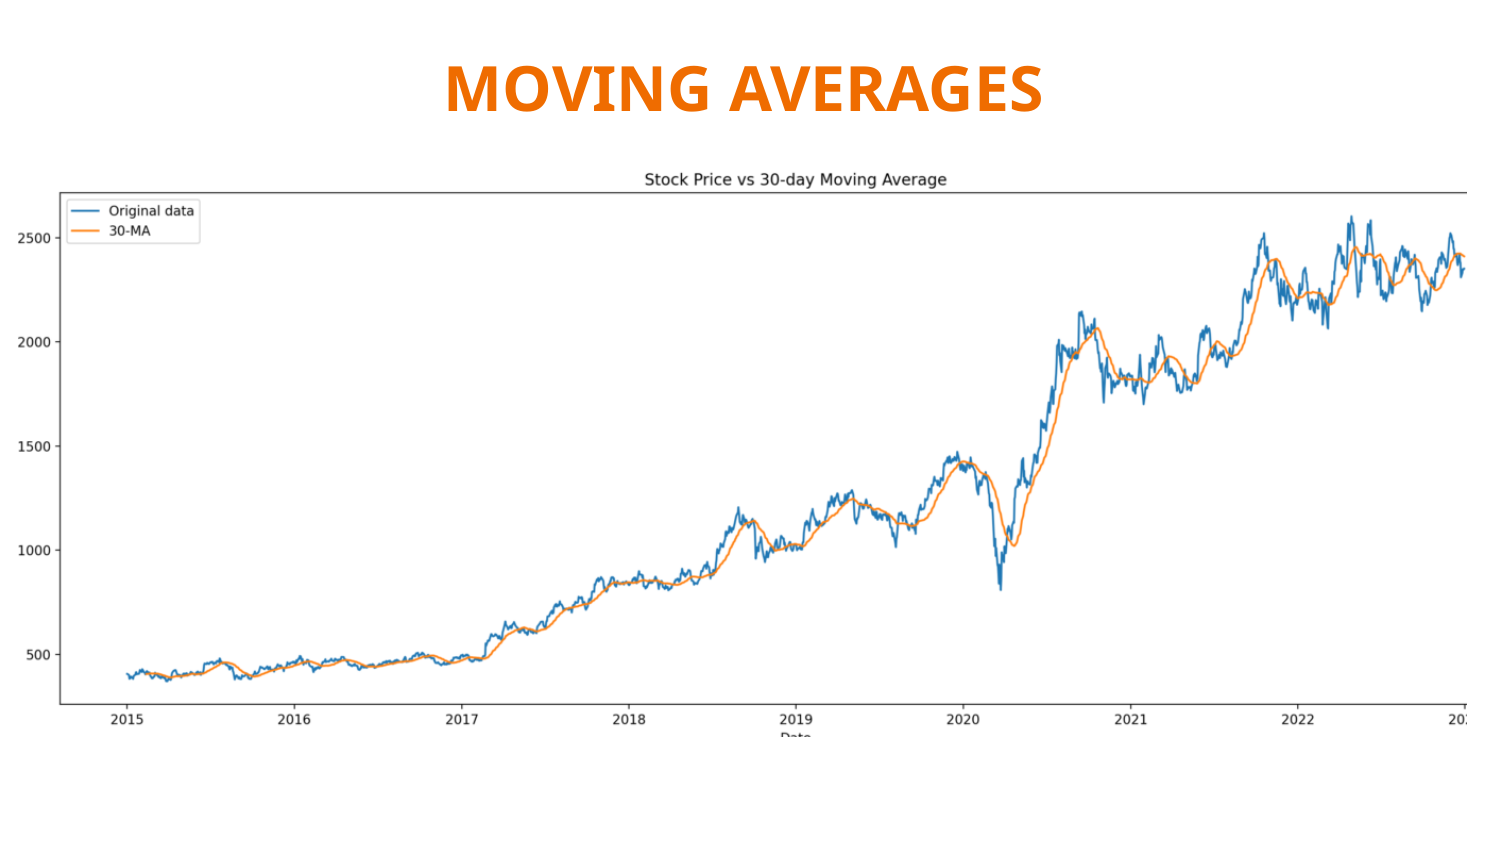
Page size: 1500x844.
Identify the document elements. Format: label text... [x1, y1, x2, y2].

picture [16, 157, 1467, 737]
text_box MOVING AVERAGES [429, 33, 1071, 140]
